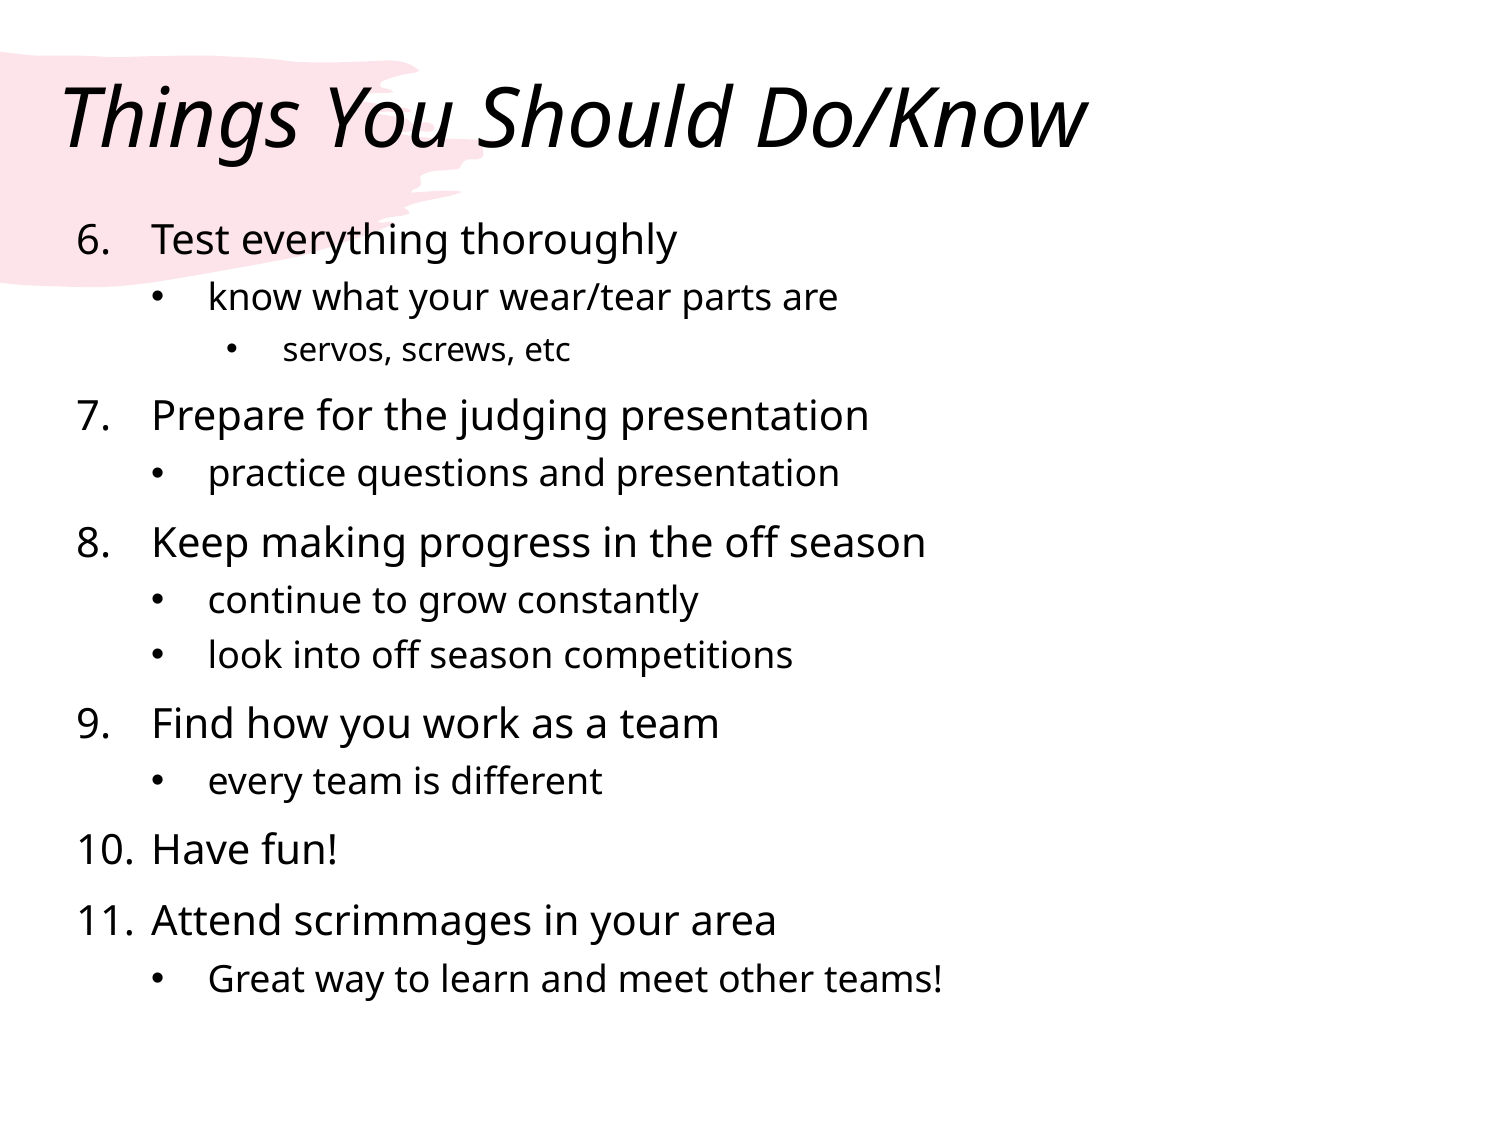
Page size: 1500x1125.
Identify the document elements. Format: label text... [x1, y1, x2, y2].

title Things You Should Do/Know [42, 59, 1464, 182]
list Test everything thoroughly know what your wear/tear parts are servos, screws, etc Prepare for the judging presentation practice questions and presentation Keep making progress in the off season continue to grow constantly look into off season competitions Find how you work as a team every team is different Have fun! Attend scrimmages in your area Great way to learn and meet other teams! [42, 204, 1464, 1030]
